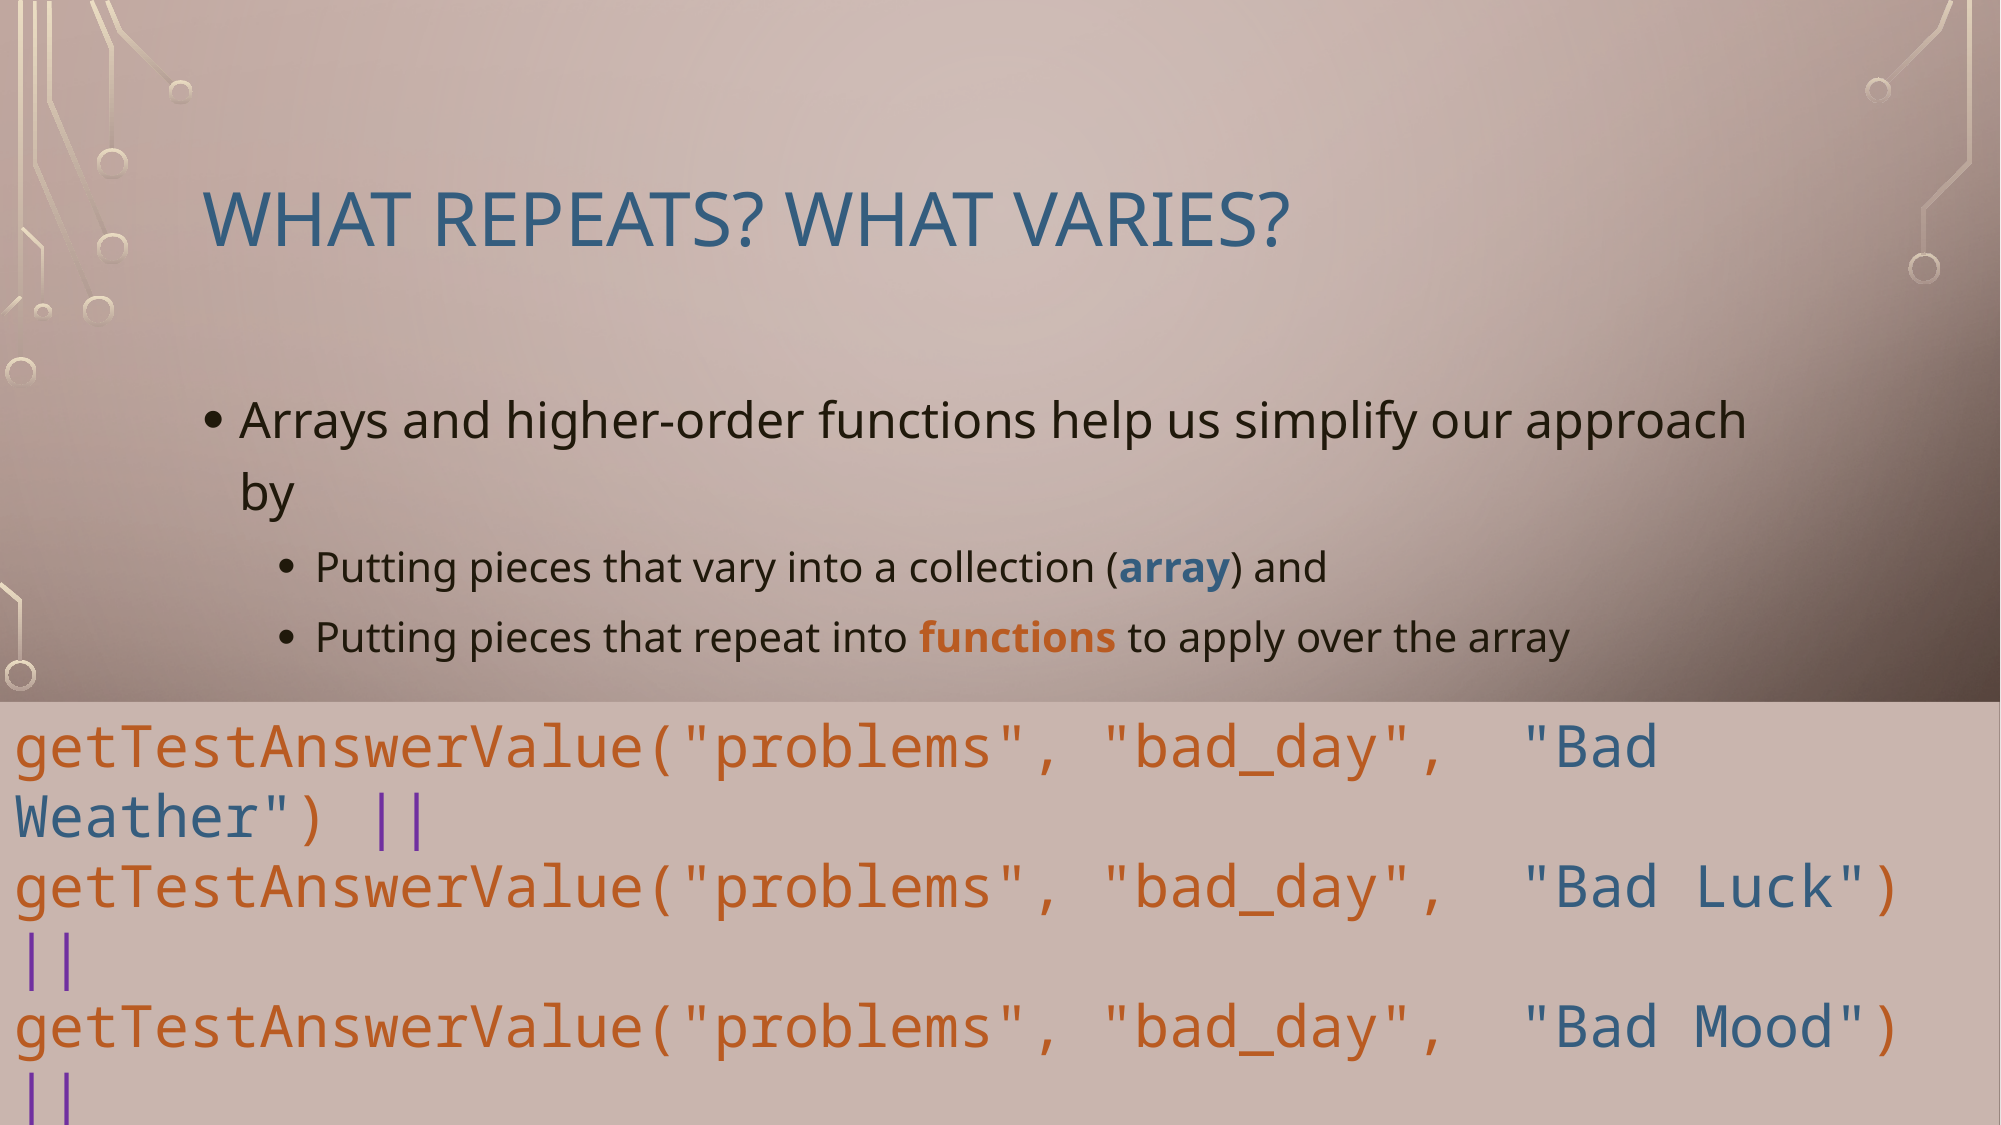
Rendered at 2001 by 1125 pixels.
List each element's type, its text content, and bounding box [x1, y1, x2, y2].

text_box getTestAnswerValue("problems", "bad_day", "Bad Weather") || getTestAnswerValue("problems", "bad_day", "Bad Luck") || getTestAnswerValue("problems", "bad_day", "Bad Mood") || getTestAnswerValue("problems", "bad_day", "Bad Hair Day") [0, 701, 2000, 1125]
title What repeats? What varies? [187, 101, 1813, 344]
list Arrays and higher-order functions help us simplify our approach by Putting pieces that vary into a collection (array) and Putting pieces that repeat into functions to apply over the array [187, 369, 1813, 701]
